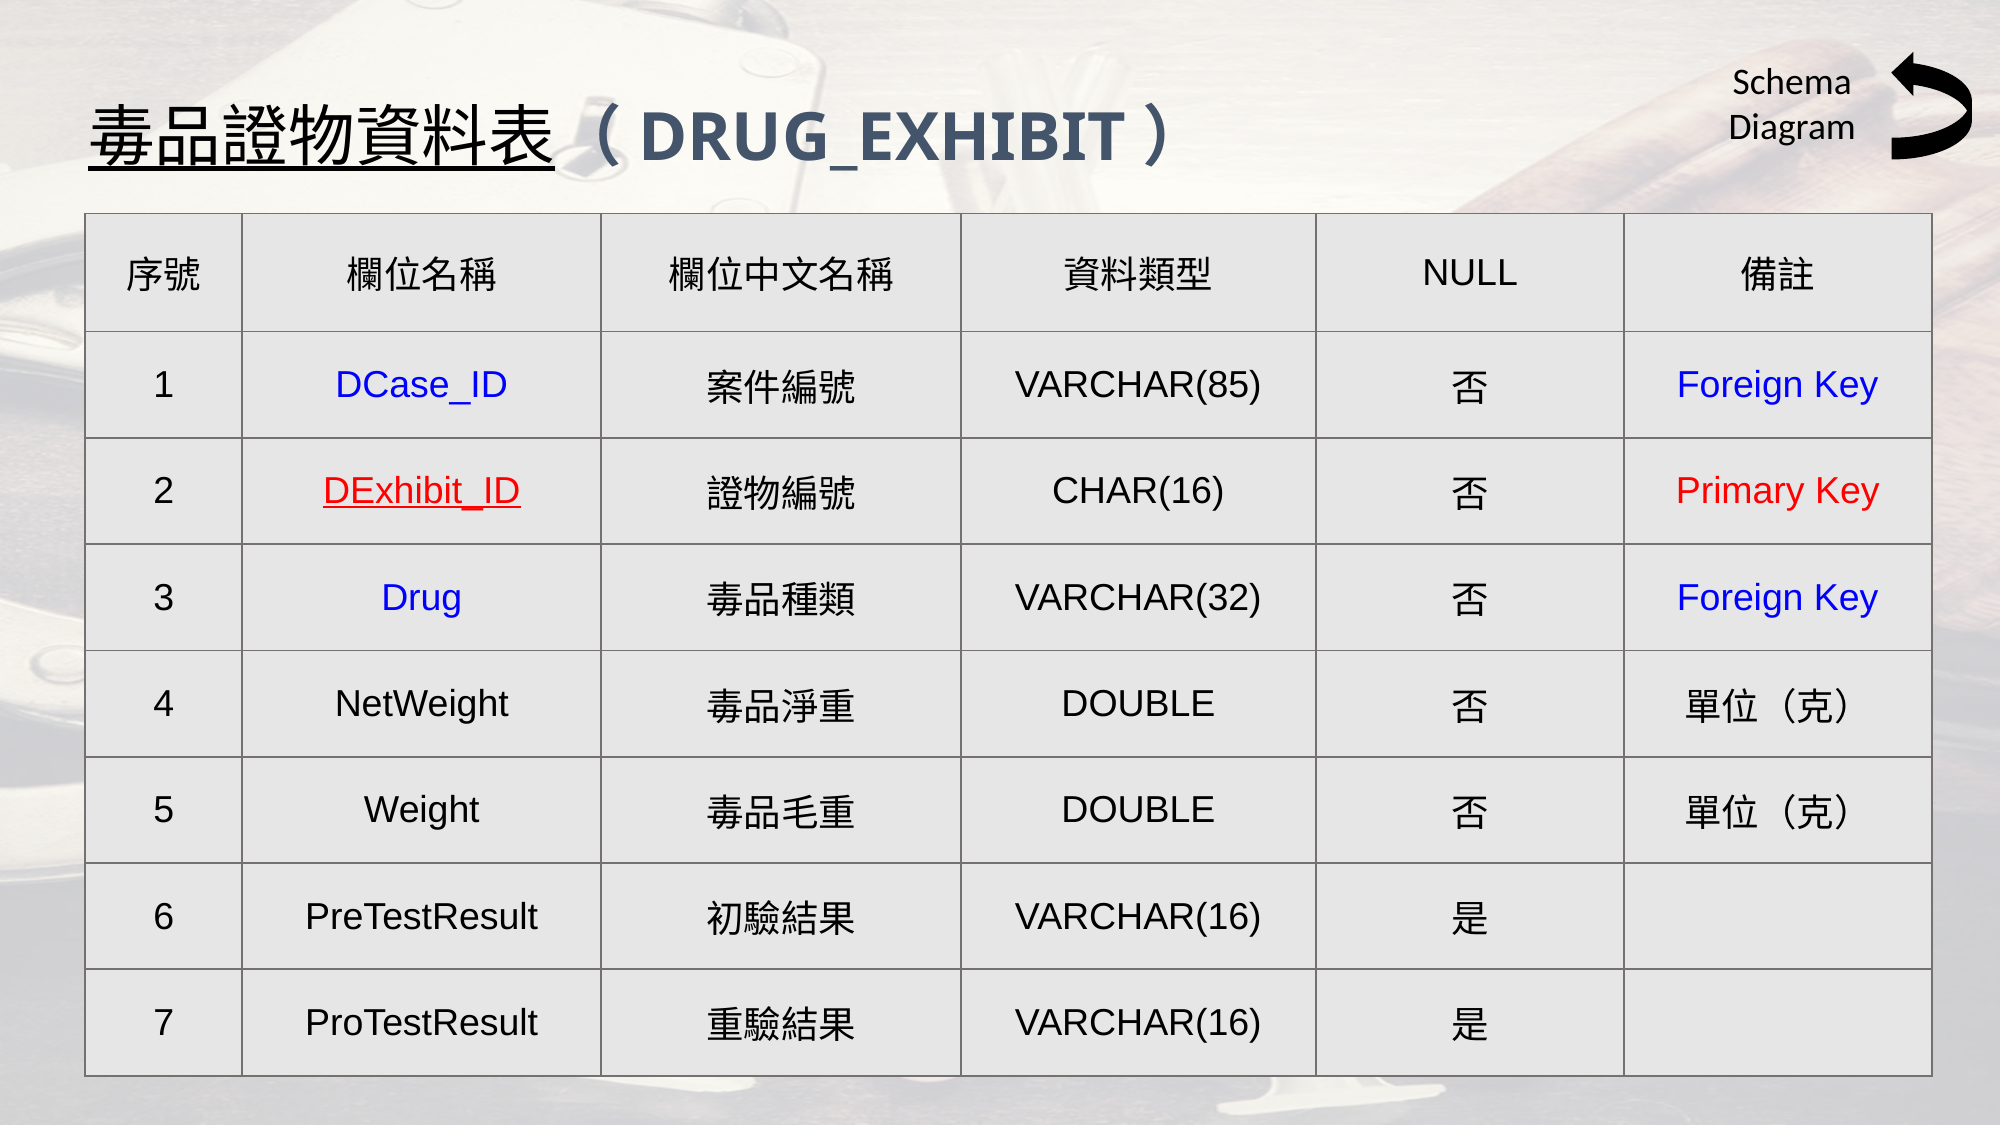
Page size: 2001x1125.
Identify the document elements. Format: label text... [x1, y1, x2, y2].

table_cell 5 [86, 758, 241, 862]
text_box [1891, 51, 1972, 160]
table_cell 否 [1317, 439, 1623, 543]
table_cell DExhibit_ID [243, 439, 600, 543]
table_cell VARCHAR(85) [962, 332, 1315, 437]
table_cell Primary Key [1625, 439, 1931, 543]
table_cell 7 [86, 970, 241, 1075]
table_cell 證物編號 [602, 439, 960, 543]
table_cell 6 [86, 864, 241, 968]
table_cell 毒品淨重 [602, 651, 960, 756]
table_cell 毒品種類 [602, 545, 960, 650]
table_cell 4 [86, 651, 241, 756]
table_cell DCase_ID [243, 332, 600, 437]
table_cell Drug [243, 545, 600, 650]
table_cell VARCHAR(16) [962, 864, 1315, 968]
table_cell 否 [1317, 758, 1623, 862]
table_cell 是 [1317, 864, 1623, 968]
table_cell 3 [86, 545, 241, 650]
table_cell [1625, 864, 1931, 968]
title 毒品證物資料表（DRUG_EXHIBIT） [68, 83, 1932, 209]
table_cell 是 [1317, 970, 1623, 1075]
table_cell DOUBLE [962, 651, 1315, 756]
table_cell PreTestResult [243, 864, 600, 968]
table_cell 否 [1317, 651, 1623, 756]
table_cell ProTestResult [243, 970, 600, 1075]
table_header 序號 [86, 214, 241, 331]
table_header 備註 [1625, 214, 1931, 331]
table_cell NetWeight [243, 651, 600, 756]
table_cell Foreign Key [1625, 332, 1931, 437]
table_cell VARCHAR(16) [962, 970, 1315, 1075]
table_cell 初驗結果 [602, 864, 960, 968]
table_cell 單位（克） [1625, 758, 1931, 862]
table_cell 重驗結果 [602, 970, 960, 1075]
table_cell [1625, 970, 1931, 1075]
table_header 資料類型 [962, 214, 1315, 331]
table_cell 2 [86, 439, 241, 543]
table_header NULL [1317, 214, 1623, 331]
table_cell Weight [243, 758, 600, 862]
table_cell 否 [1317, 545, 1623, 650]
table_cell CHAR(16) [962, 439, 1315, 543]
table_cell 否 [1317, 332, 1623, 437]
table_cell 毒品毛重 [602, 758, 960, 862]
table_header 欄位名稱 [243, 214, 600, 331]
table_cell VARCHAR(32) [962, 545, 1315, 650]
text_box Schema Diagram [1713, 49, 1871, 155]
table_cell DOUBLE [962, 758, 1315, 862]
table_cell Foreign Key [1625, 545, 1931, 650]
table_cell 1 [86, 332, 241, 437]
table_cell 單位（克） [1625, 651, 1931, 756]
table_header 欄位中文名稱 [602, 214, 960, 331]
table_cell 案件編號 [602, 332, 960, 437]
